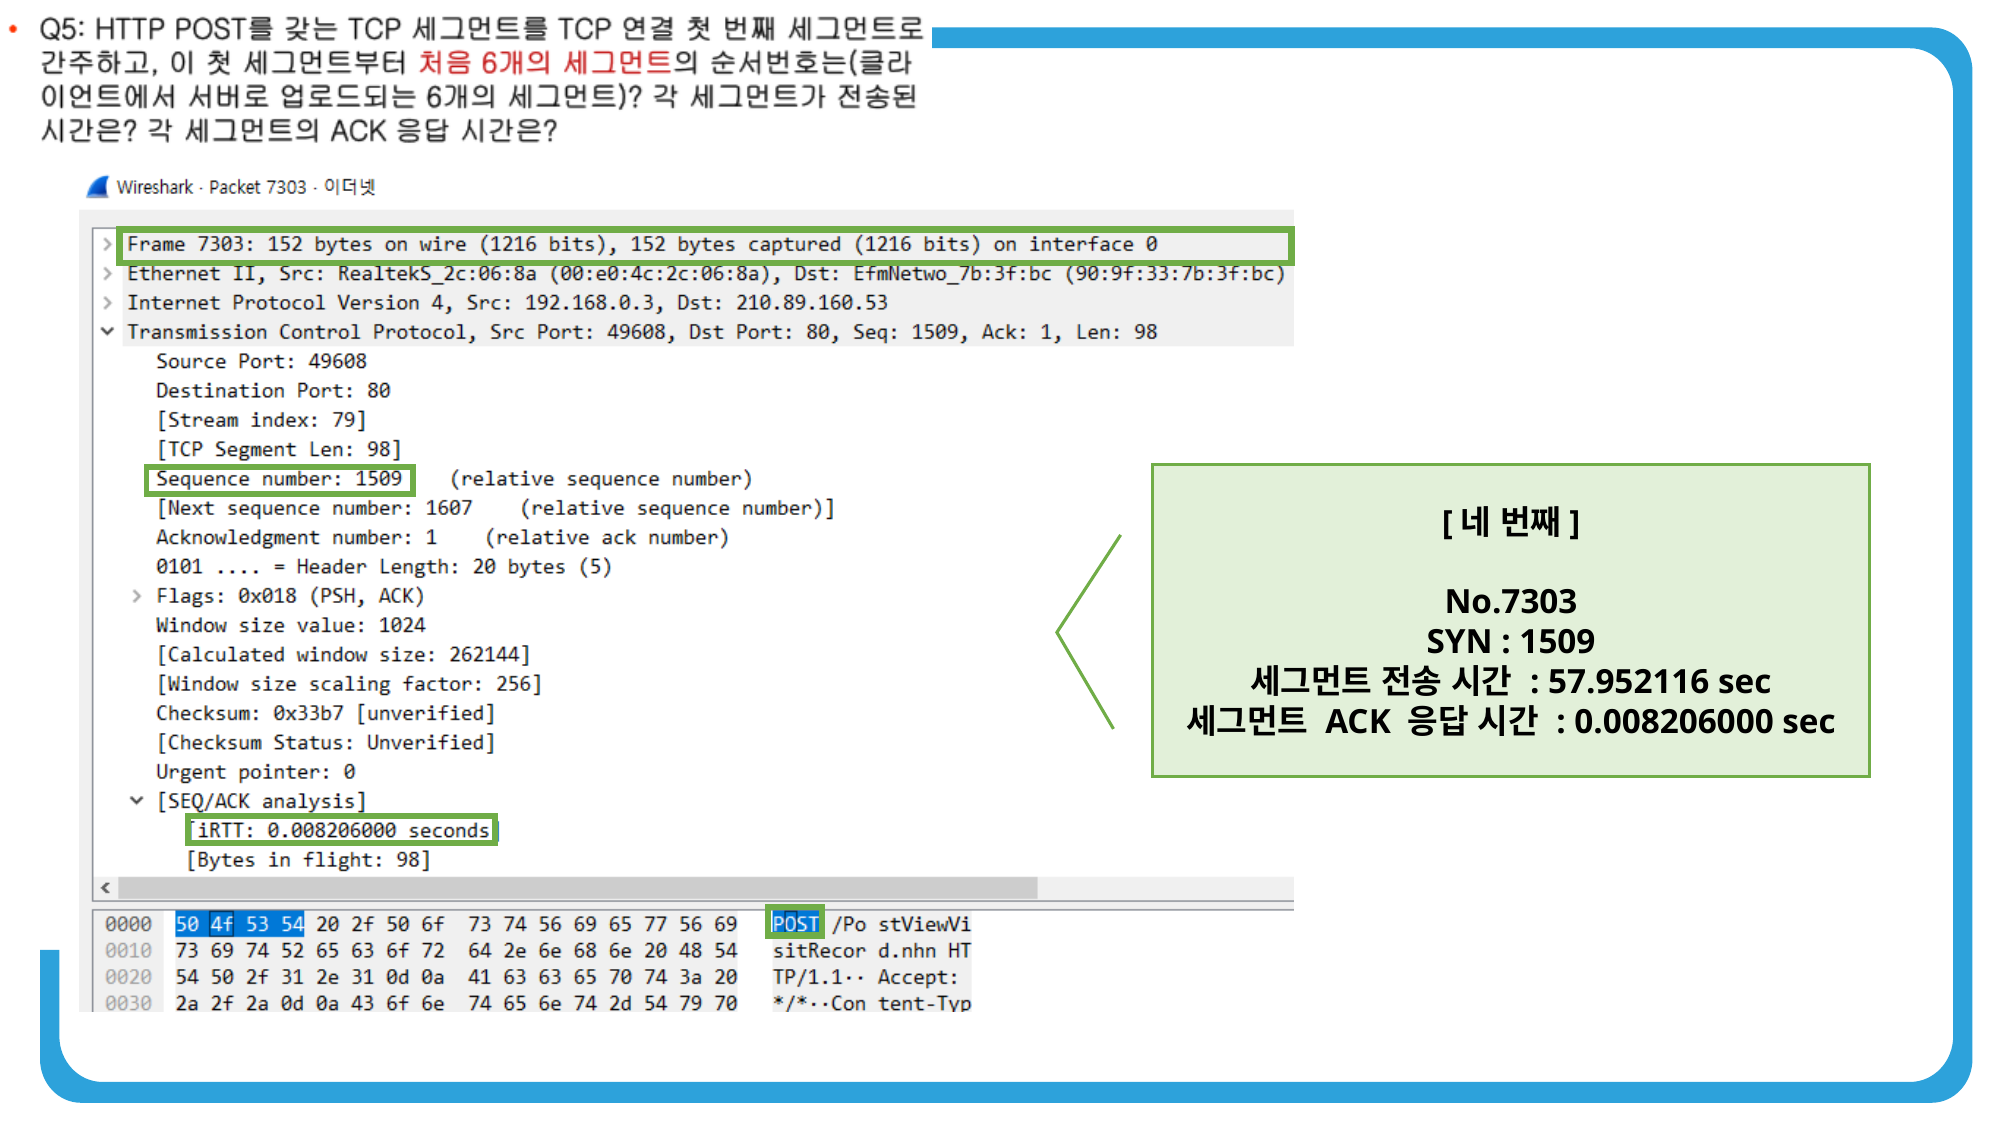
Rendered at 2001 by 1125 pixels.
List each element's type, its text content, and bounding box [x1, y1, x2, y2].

picture [0, 11, 932, 154]
text_box [네 번째] No.7303 SYN : 1509 세그먼트 전송 시간 : 57.952116 sec 세그먼트 ACK 응답 시간 : 0.008206000 sec [1294, 464, 1870, 778]
picture [79, 169, 1294, 1012]
text_box [39, 26, 1974, 1104]
